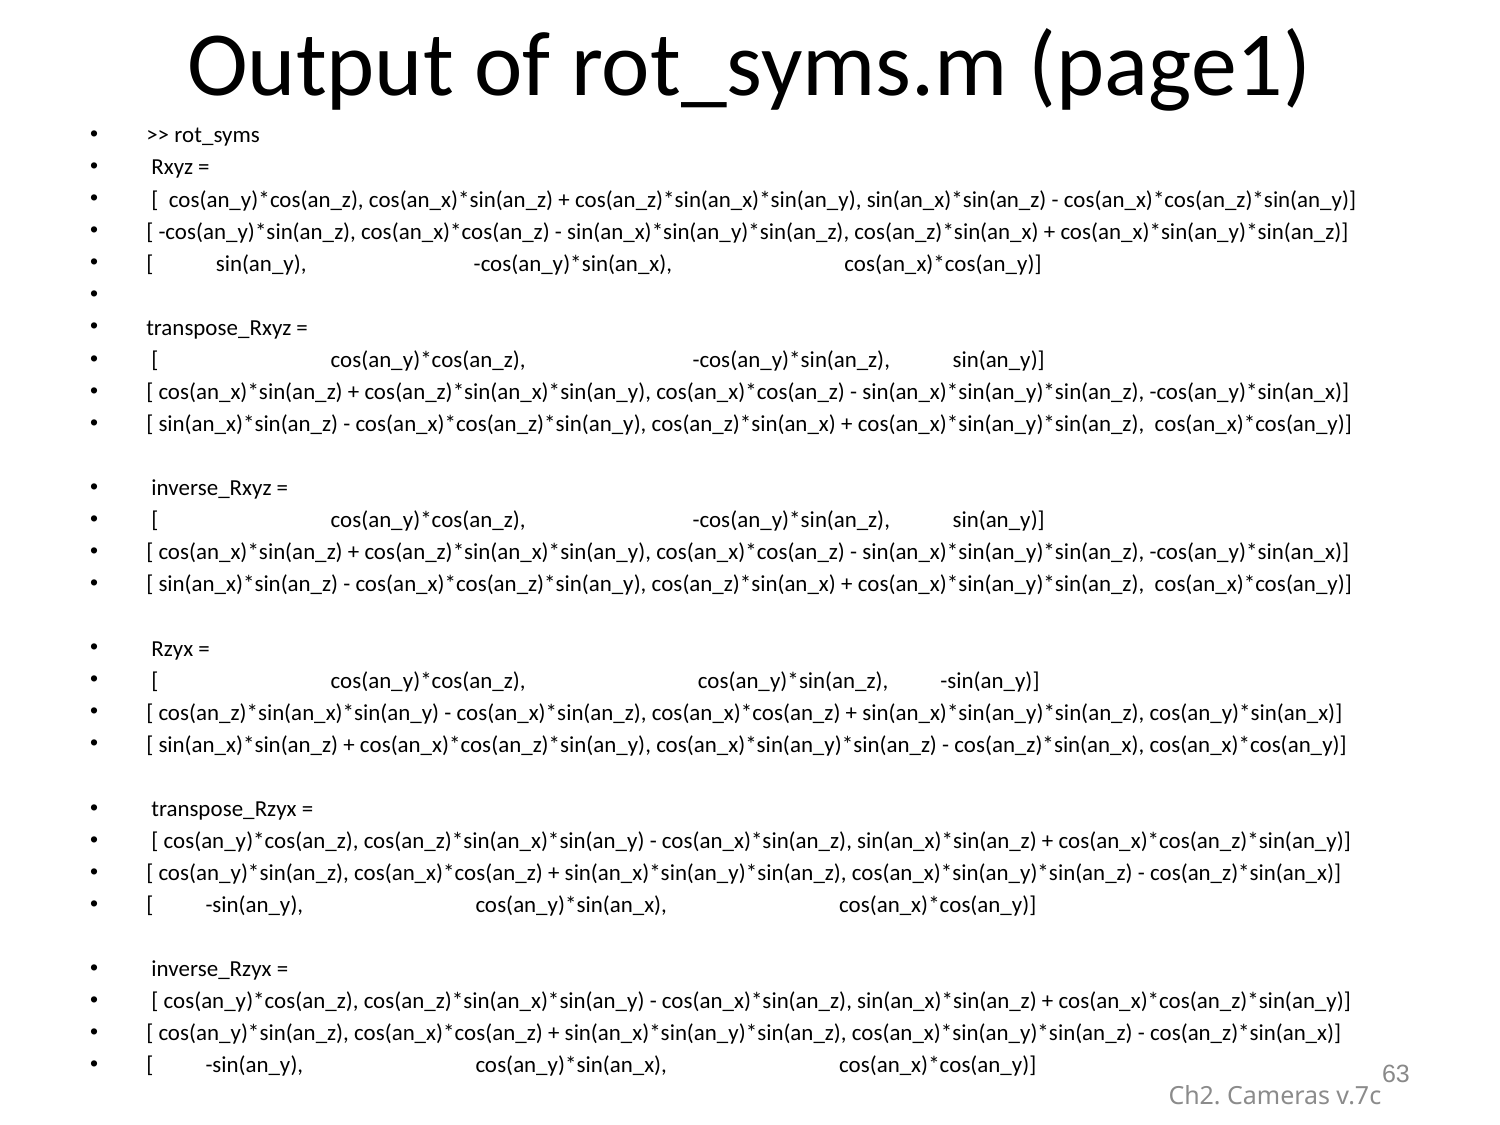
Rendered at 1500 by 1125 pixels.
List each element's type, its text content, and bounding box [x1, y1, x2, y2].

title Output of rot_syms.m (page1) [75, 12, 1425, 105]
list >> rot_syms Rxyz = [ cos(an_y)*cos(an_z), cos(an_x)*sin(an_z) + cos(an_z)*sin(an_x)*sin(an_y), sin(an_x)*sin(an_z) - cos(an_x)*cos(an_z)*sin(an_y)] [ -cos(an_y)*sin(an_z), cos(an_x)*cos(an_z) - sin(an_x)*sin(an_y)*sin(an_z), cos(an_z)*sin(an_x) + cos(an_x)*sin(an_y)*sin(an_z)] [ sin(an_y), -cos(an_y)*sin(an_x), cos(an_x)*cos(an_y)] transpose_Rxyz = [ cos(an_y)*cos(an_z), -cos(an_y)*sin(an_z), sin(an_y)] [ cos(an_x)*sin(an_z) + cos(an_z)*sin(an_x)*sin(an_y), cos(an_x)*cos(an_z) - sin(an_x)*sin(an_y)*sin(an_z), -cos(an_y)*sin(an_x)] [ sin(an_x)*sin(an_z) - cos(an_x)*cos(an_z)*sin(an_y), cos(an_z)*sin(an_x) + cos(an_x)*sin(an_y)*sin(an_z), cos(an_x)*cos(an_y)] inverse_Rxyz = [ cos(an_y)*cos(an_z), -cos(an_y)*sin(an_z), sin(an_y)] [ cos(an_x)*sin(an_z) + cos(an_z)*sin(an_x)*sin(an_y), cos(an_x)*cos(an_z) - sin(an_x)*sin(an_y)*sin(an_z), -cos(an_y)*sin(an_x)] [ sin(an_x)*sin(an_z) - cos(an_x)*cos(an_z)*sin(an_y), cos(an_z)*sin(an_x) + cos(an_x)*sin(an_y)*sin(an_z), cos(an_x)*cos(an_y)] Rzyx = [ cos(an_y)*cos(an_z), cos(an_y)*sin(an_z), -sin(an_y)] [ cos(an_z)*sin(an_x)*sin(an_y) - cos(an_x)*sin(an_z), cos(an_x)*cos(an_z) + sin(an_x)*sin(an_y)*sin(an_z), cos(an_y)*sin(an_x)] [ sin(an_x)*sin(an_z) + cos(an_x)*cos(an_z)*sin(an_y), cos(an_x)*sin(an_y)*sin(an_z) - cos(an_z)*sin(an_x), cos(an_x)*cos(an_y)] transpose_Rzyx = [ cos(an_y)*cos(an_z), cos(an_z)*sin(an_x)*sin(an_y) - cos(an_x)*sin(an_z), sin(an_x)*sin(an_z) + cos(an_x)*cos(an_z)*sin(an_y)] [ cos(an_y)*sin(an_z), cos(an_x)*cos(an_z) + sin(an_x)*sin(an_y)*sin(an_z), cos(an_x)*sin(an_y)*sin(an_z) - cos(an_z)*sin(an_x)] [ -sin(an_y), cos(an_y)*sin(an_x), cos(an_x)*cos(an_y)] inverse_Rzyx = [ cos(an_y)*cos(an_z), cos(an_z)*sin(an_x)*sin(an_y) - cos(an_x)*sin(an_z), sin(an_x)*sin(an_z) + cos(an_x)*cos(an_z)*sin(an_y)] [ cos(an_y)*sin(an_z), cos(an_x)*cos(an_z) + sin(an_x)*sin(an_y)*sin(an_z), cos(an_x)*sin(an_y)*sin(an_z) - cos(an_z)*sin(an_x)] [ -sin(an_y), cos(an_y)*sin(an_x), cos(an_x)*cos(an_y)] [75, 112, 1425, 855]
slide_number 63 [1074, 1042, 1425, 1103]
footer Ch2. Cameras v.7c [1037, 1065, 1500, 1125]
